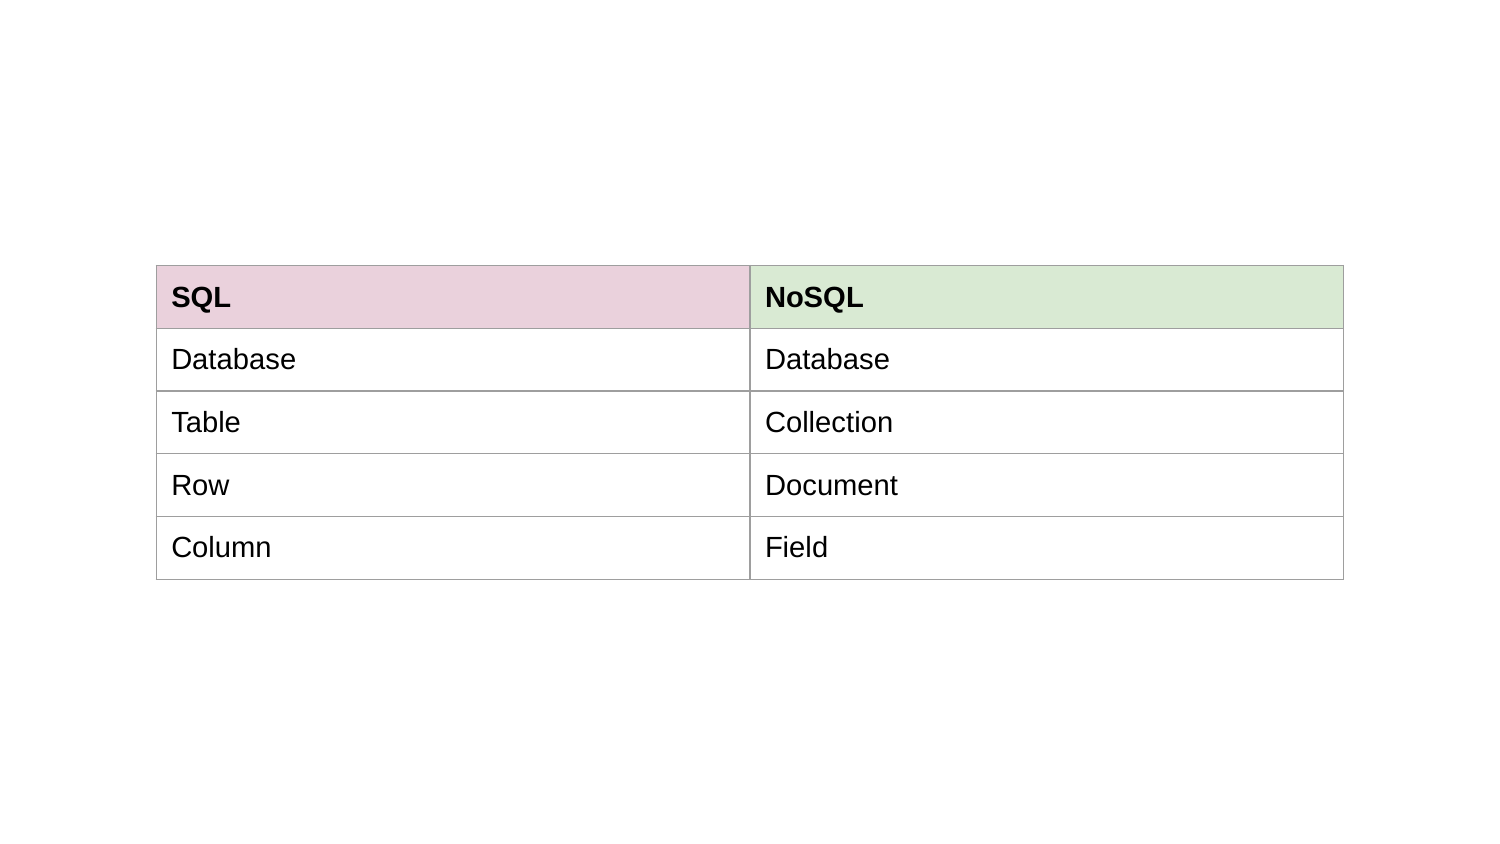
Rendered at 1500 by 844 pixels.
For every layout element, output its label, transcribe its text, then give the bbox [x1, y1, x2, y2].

table_header SQL [157, 266, 749, 328]
table_cell Field [751, 517, 1343, 579]
table_cell Document [751, 454, 1343, 516]
table_cell Column [157, 517, 749, 579]
table_cell Row [157, 454, 749, 516]
table_cell Database [751, 329, 1343, 390]
table_cell Collection [751, 392, 1343, 453]
table_cell Table [157, 392, 749, 453]
table_header NoSQL [751, 266, 1343, 328]
table_cell Database [157, 329, 749, 390]
